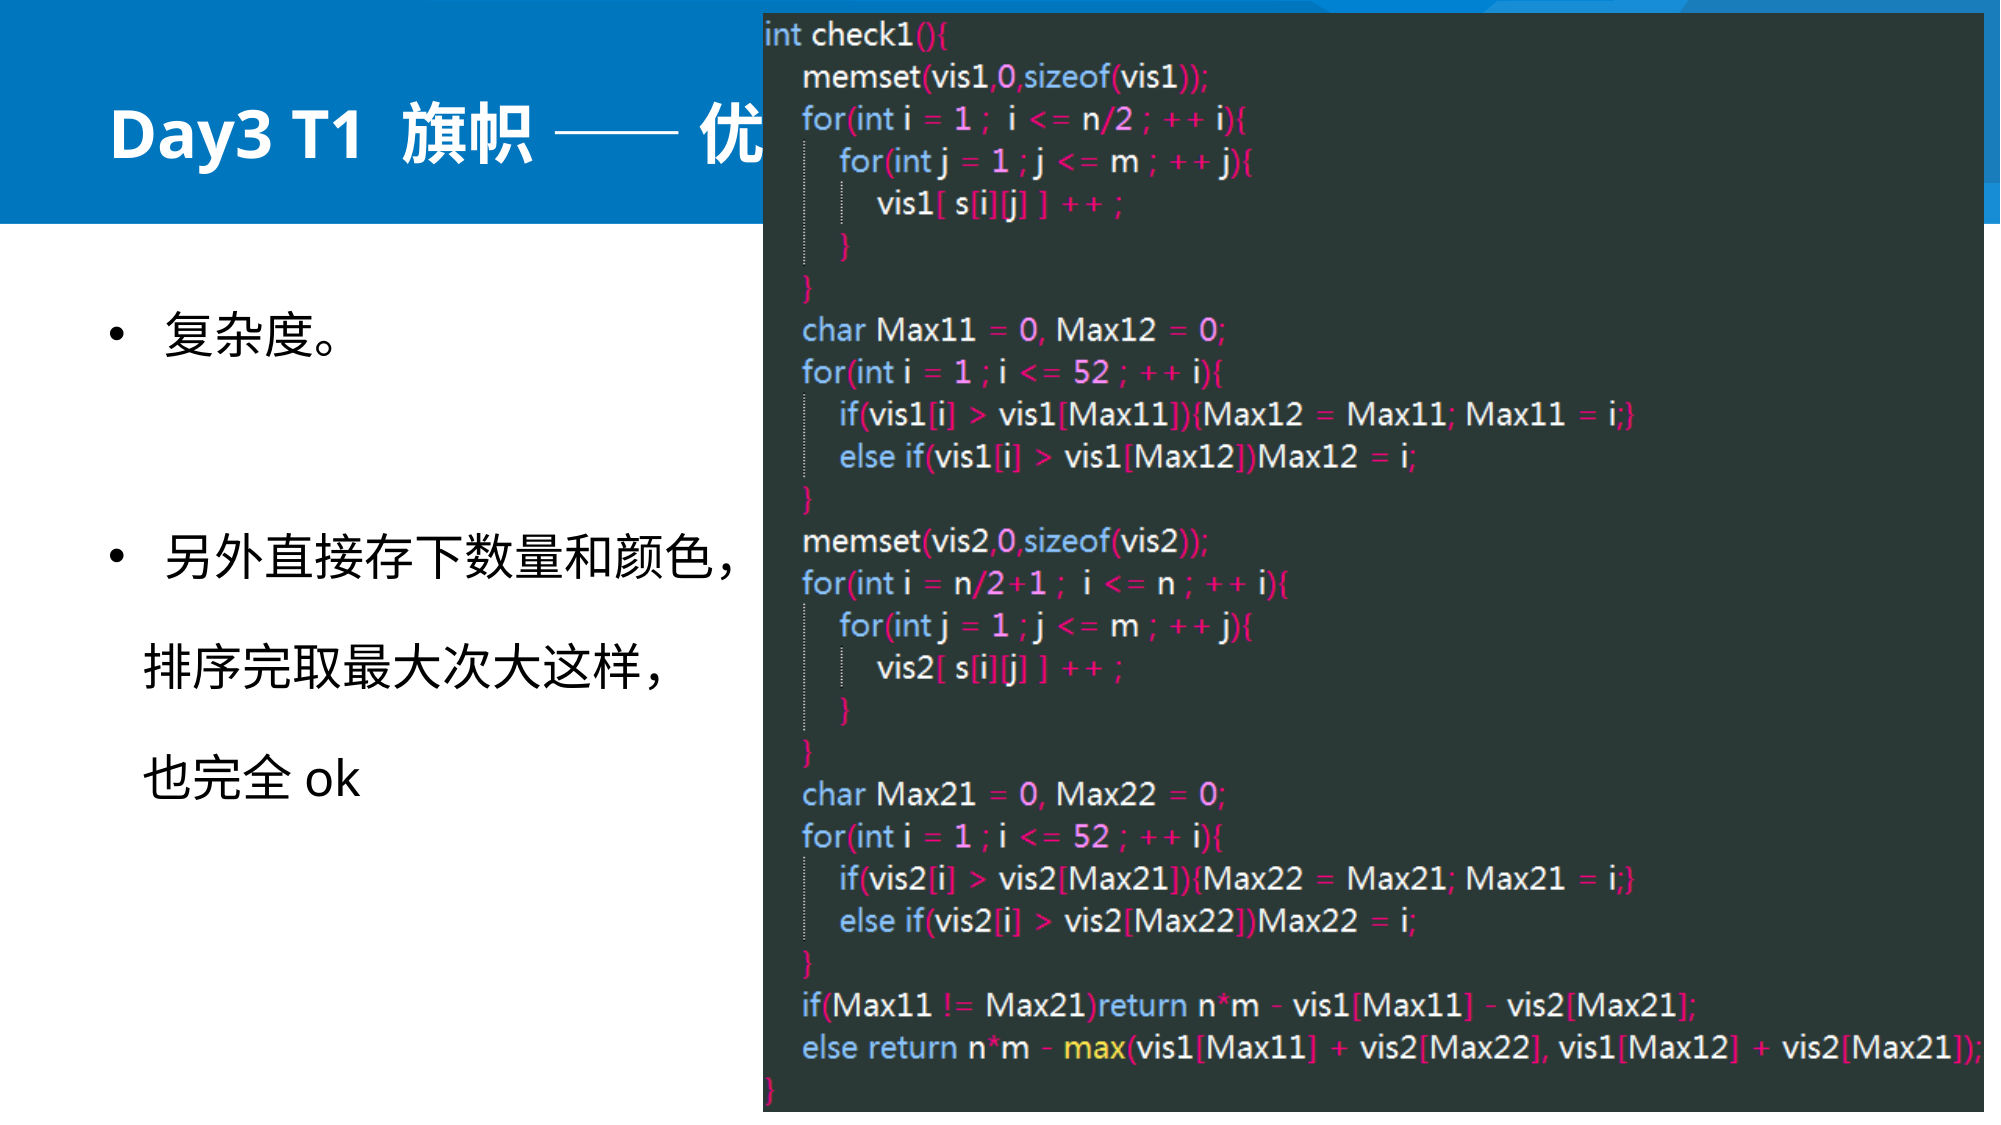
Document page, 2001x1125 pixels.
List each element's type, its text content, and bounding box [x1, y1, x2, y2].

list Day3 T1 旗帜 —— 优化 [93, 93, 763, 186]
picture [763, 0, 2000, 1112]
